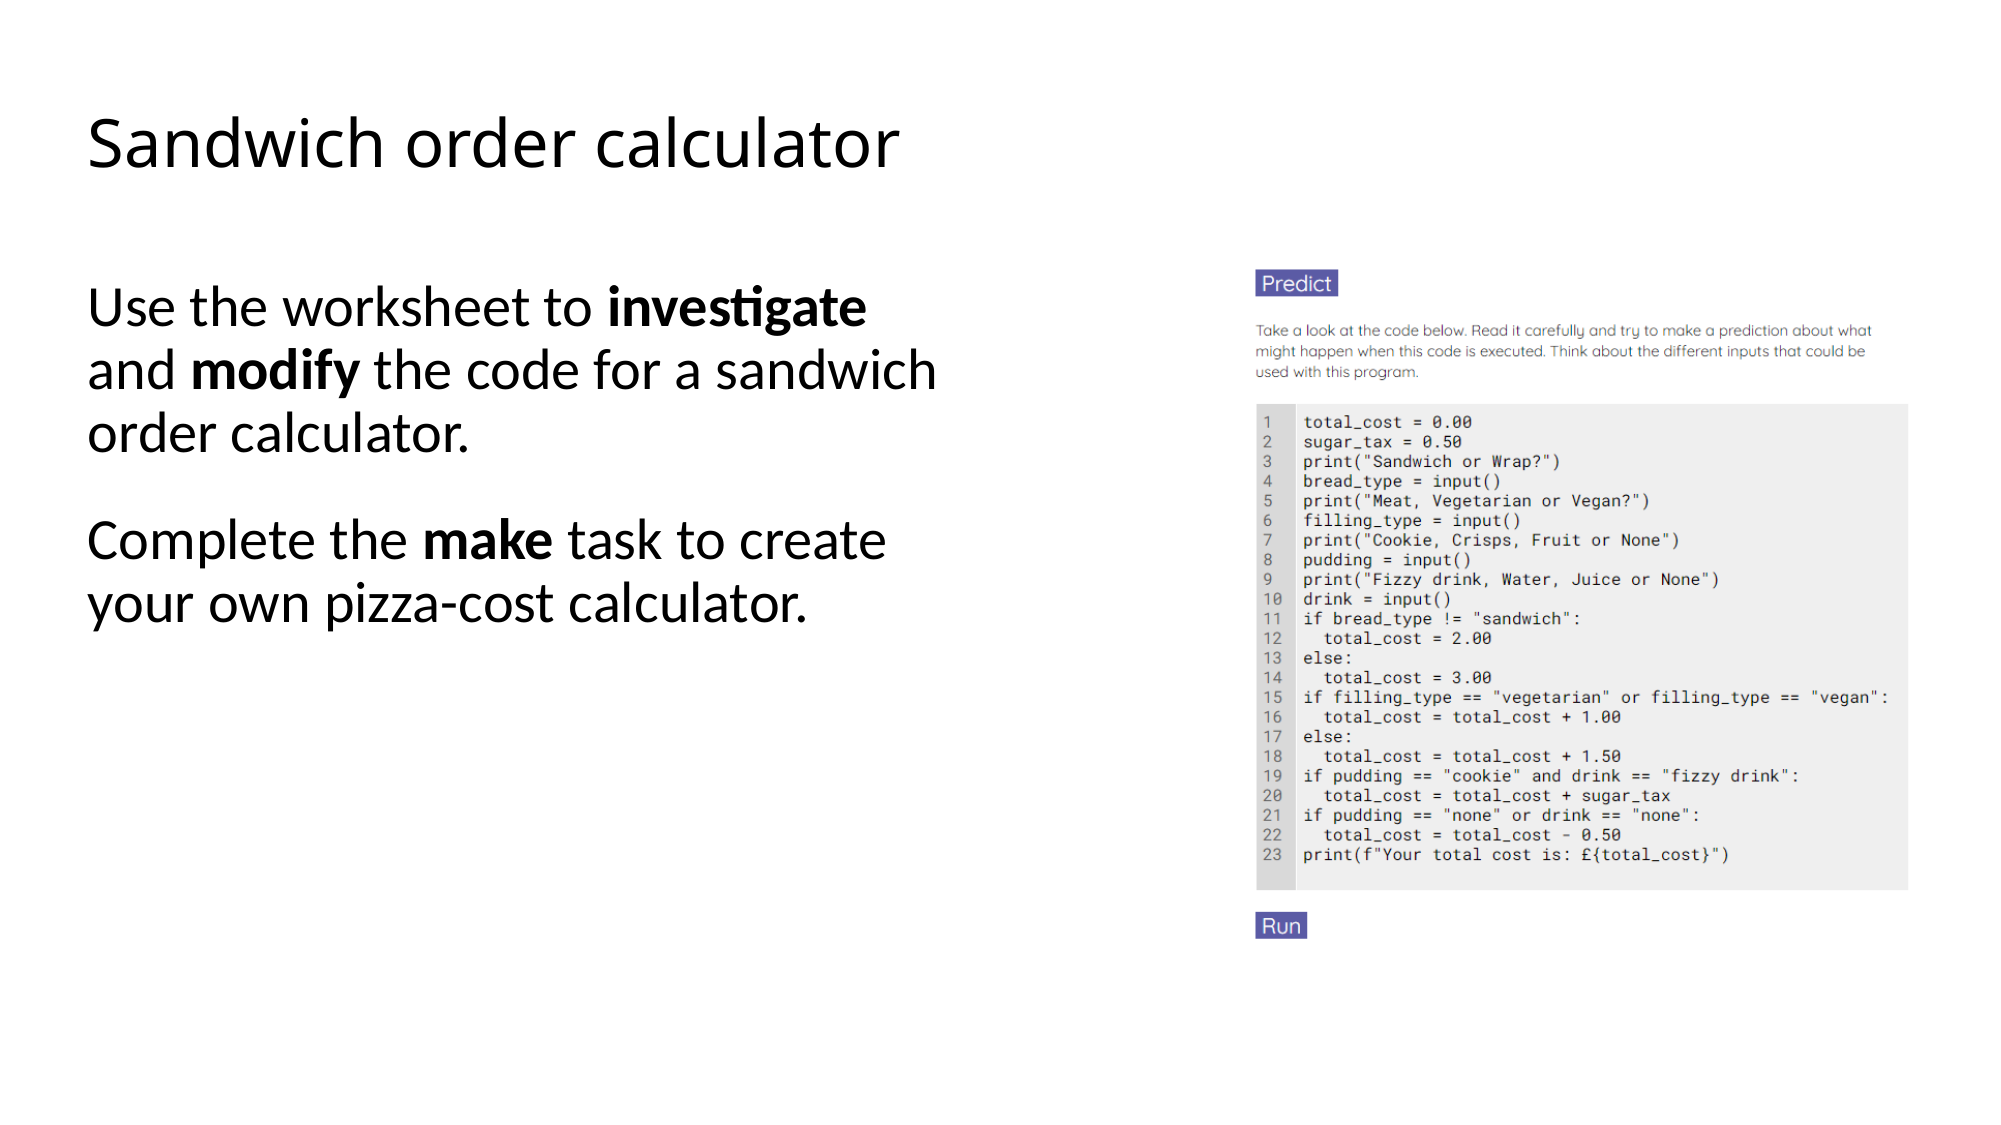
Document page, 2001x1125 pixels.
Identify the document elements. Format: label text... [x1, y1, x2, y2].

list Use the worksheet to investigate and modify the code for a sandwich order calculator. Complete the make task to create your own pizza-cost calculator. [67, 255, 964, 1057]
picture [1240, 255, 1932, 946]
title Sandwich order calculator [67, 69, 1932, 223]
